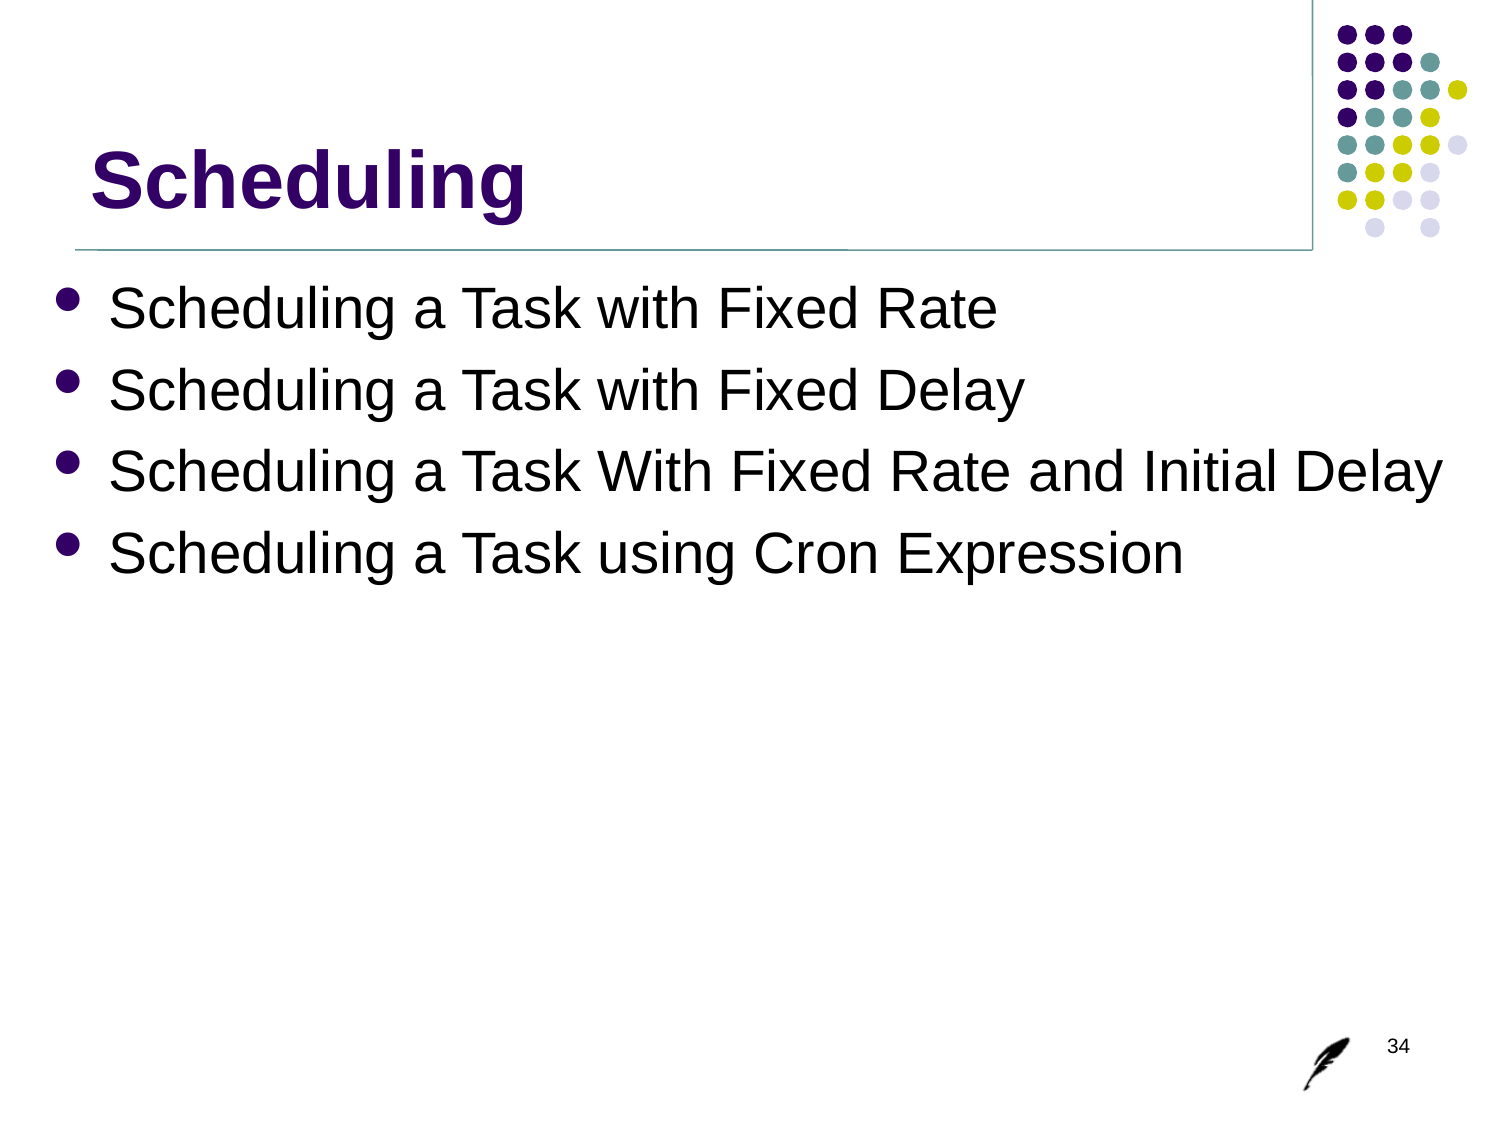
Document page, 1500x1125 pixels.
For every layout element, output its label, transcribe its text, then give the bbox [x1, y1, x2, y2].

slide_number 34 [1074, 1025, 1425, 1100]
list Scheduling a Task with Fixed Rate Scheduling a Task with Fixed Delay Scheduling a Task With Fixed Rate and Initial Delay Scheduling a Task using Cron Expression [37, 262, 1463, 1005]
title Scheduling [75, 20, 1313, 233]
